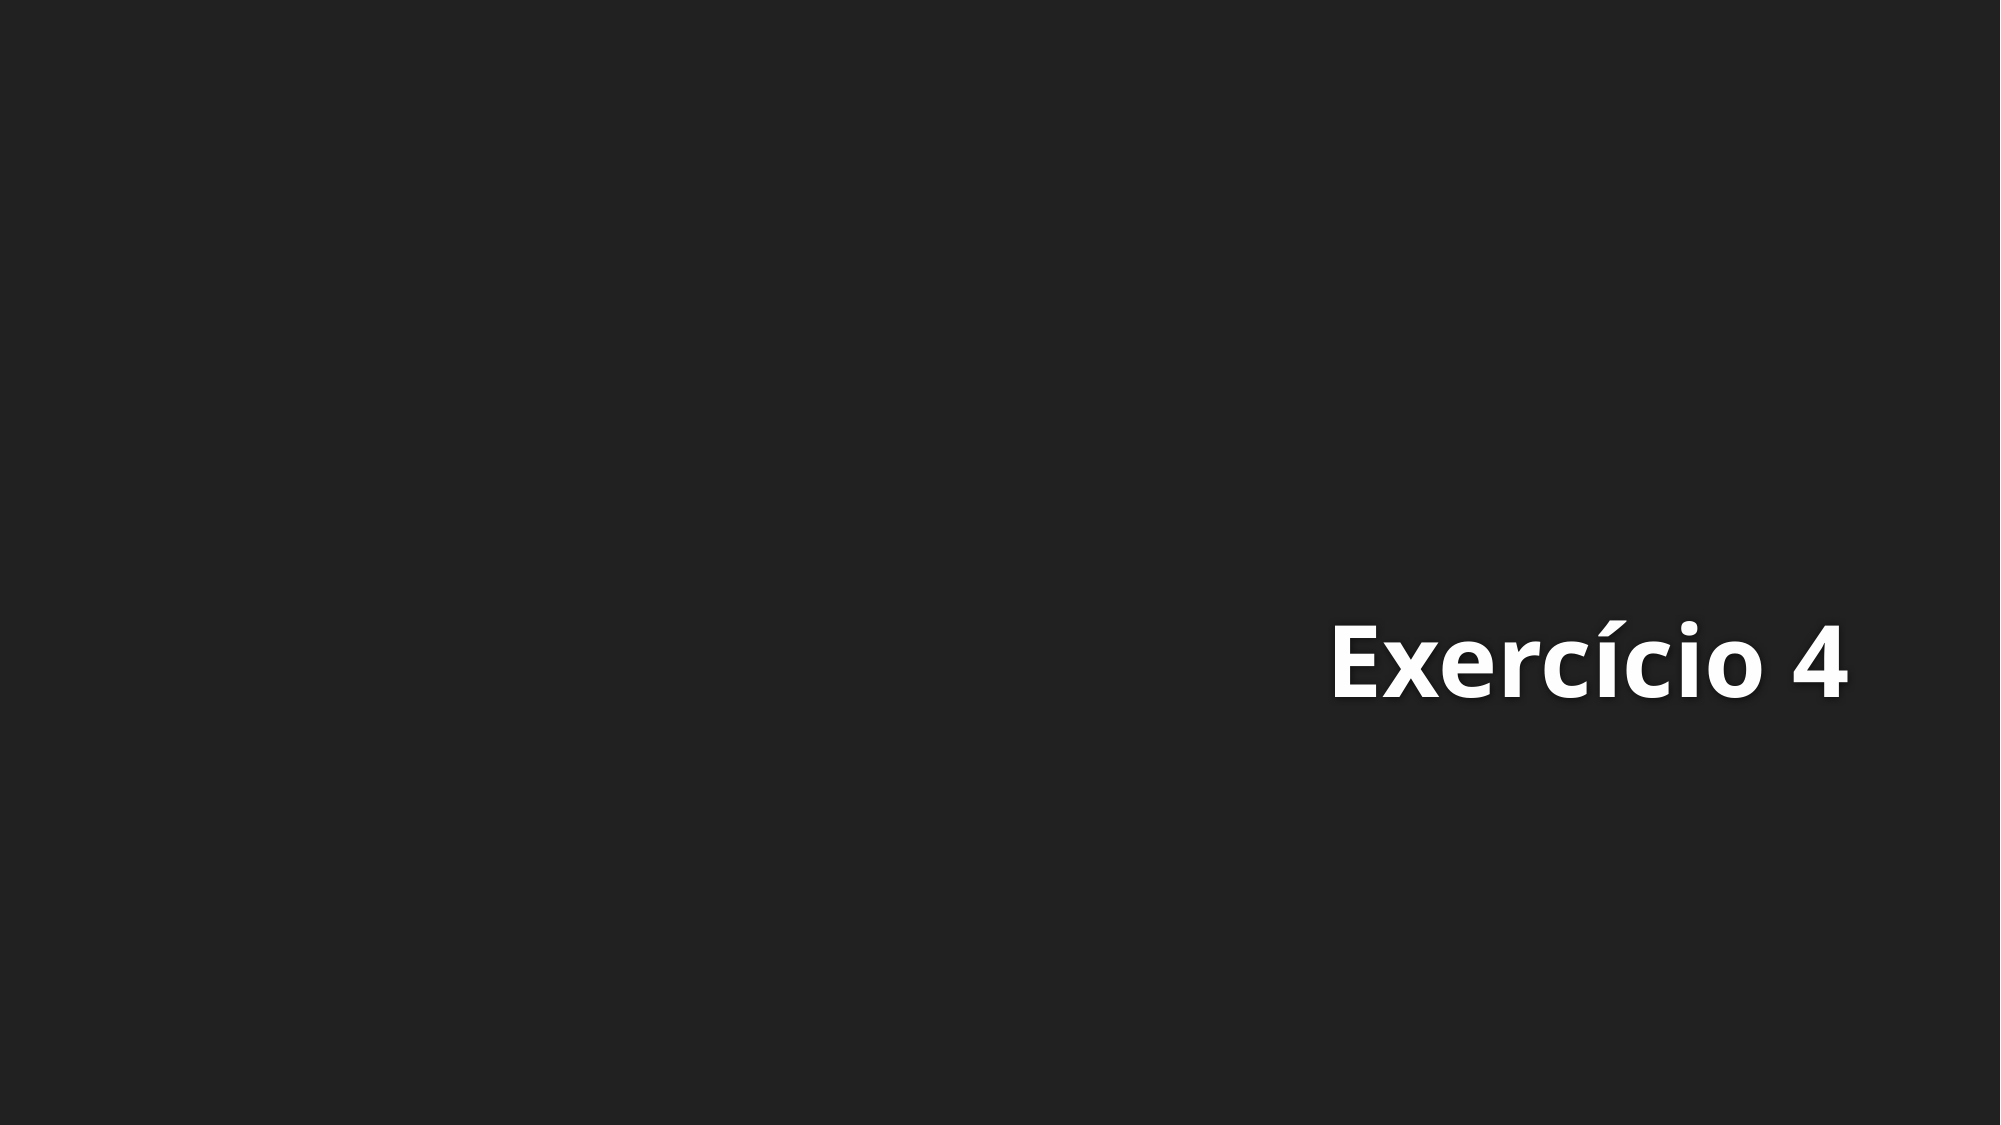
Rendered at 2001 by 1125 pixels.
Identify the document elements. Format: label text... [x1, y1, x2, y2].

title Exercício 4 [132, 484, 1866, 726]
